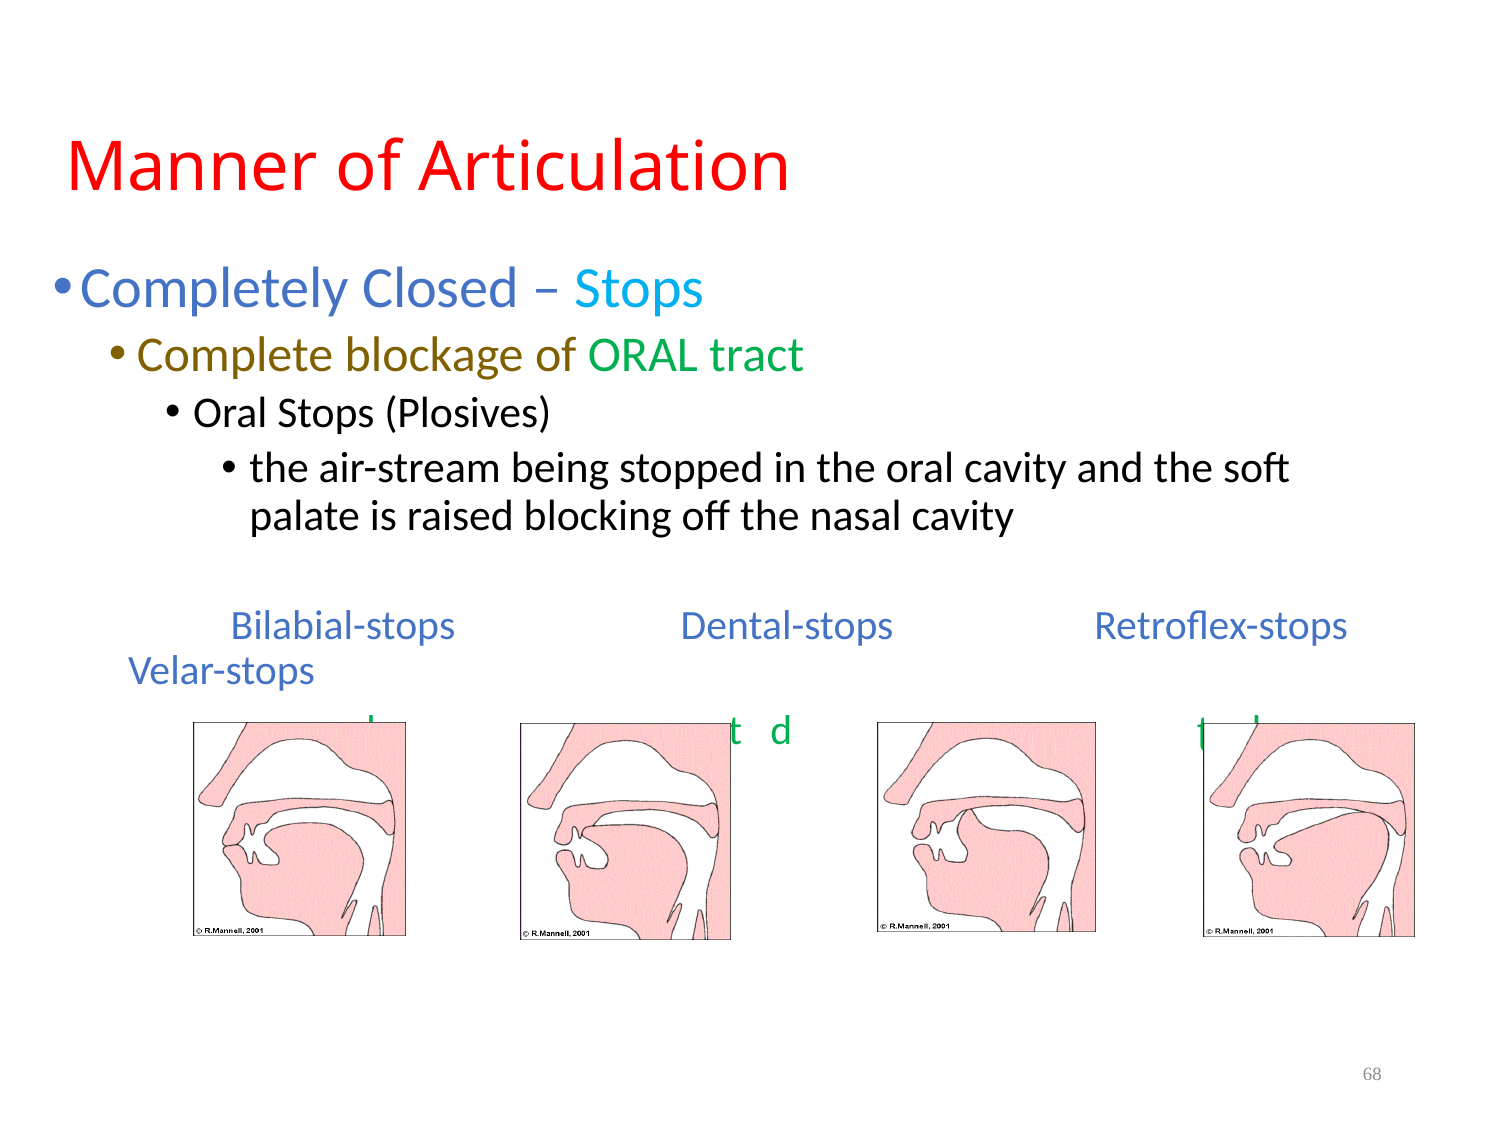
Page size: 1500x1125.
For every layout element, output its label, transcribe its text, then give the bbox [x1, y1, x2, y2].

list Completely Closed – Stops Complete blockage of ORAL tract Oral Stops (Plosives) the air-stream being stopped in the oral cavity and the soft palate is raised blocking off the nasal cavity Bilabial-stops Dental-stops Retroflex-stops Velar-stops p b t d ʈ ɖ k g [37, 249, 1397, 1014]
title Manner of Articulation [50, 59, 1397, 249]
picture [520, 723, 731, 940]
picture [1203, 723, 1415, 937]
picture [193, 722, 406, 936]
slide_number 68 [1059, 1042, 1397, 1103]
picture [877, 722, 1096, 932]
